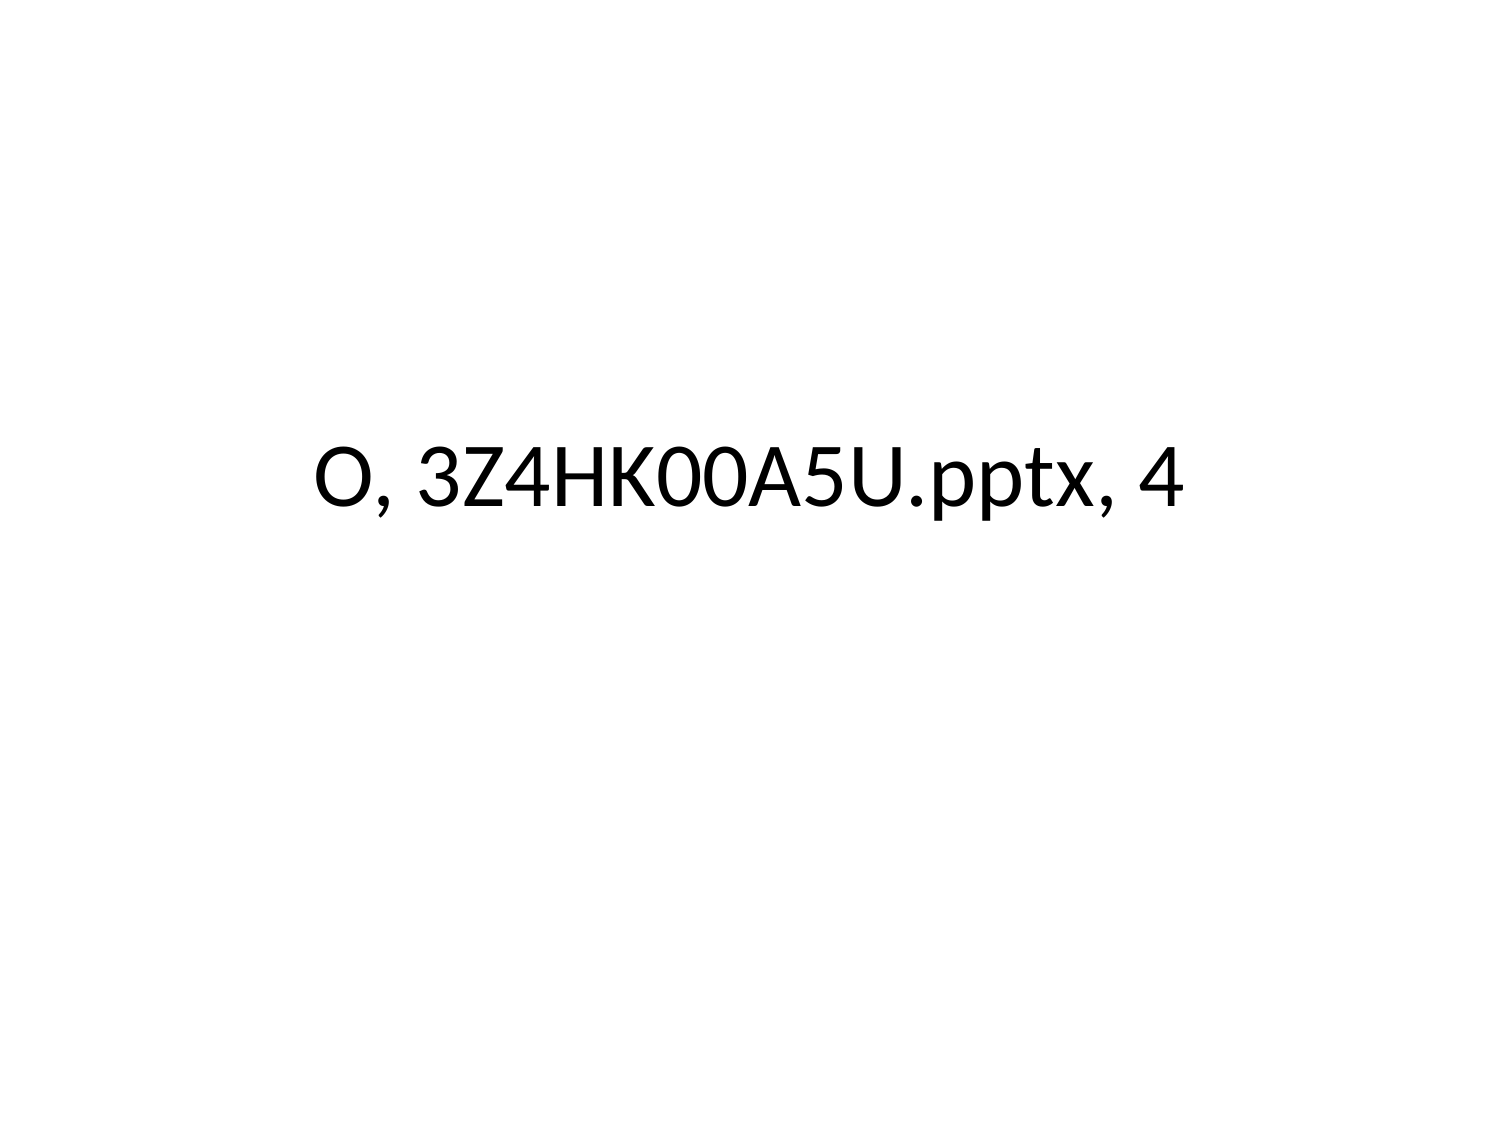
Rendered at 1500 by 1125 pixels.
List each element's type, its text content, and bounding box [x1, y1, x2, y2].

title O, 3Z4HK00A5U.pptx, 4 [112, 349, 1388, 591]
